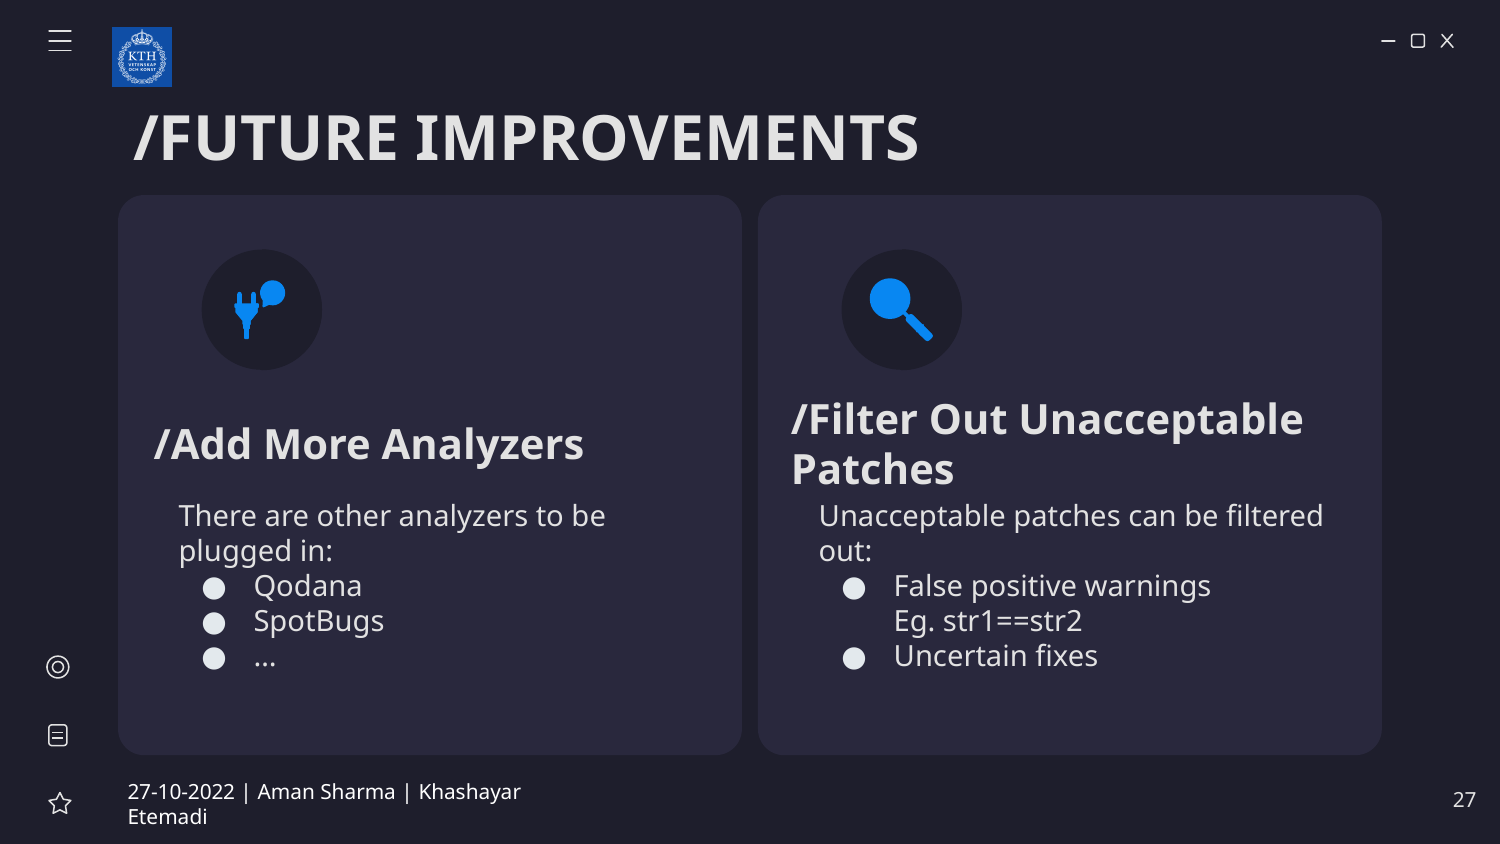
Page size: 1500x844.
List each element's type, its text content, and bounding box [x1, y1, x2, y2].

text_box [46, 27, 74, 32]
subtitle /Filter Out Unacceptable Patches [790, 419, 1387, 466]
slide_number ‹#› [1401, 771, 1492, 837]
subtitle 27-10-2022 | Aman Sharma | Khashayar Etemadi [112, 781, 585, 827]
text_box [840, 249, 963, 371]
subtitle There are other analyzers to be plugged in: Qodana SpotBugs … [163, 480, 677, 690]
picture [112, 27, 172, 88]
title /FUTURE IMPROVEMENTS [118, 88, 1382, 183]
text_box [233, 280, 289, 340]
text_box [46, 655, 72, 814]
subtitle Unacceptable patches can be filtered out: False positive warnings Eg. str1==str2 Uncertain fixes [803, 480, 1373, 690]
subtitle /Add More Analyzers [138, 404, 622, 481]
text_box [869, 277, 934, 342]
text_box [48, 30, 72, 51]
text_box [200, 249, 323, 371]
